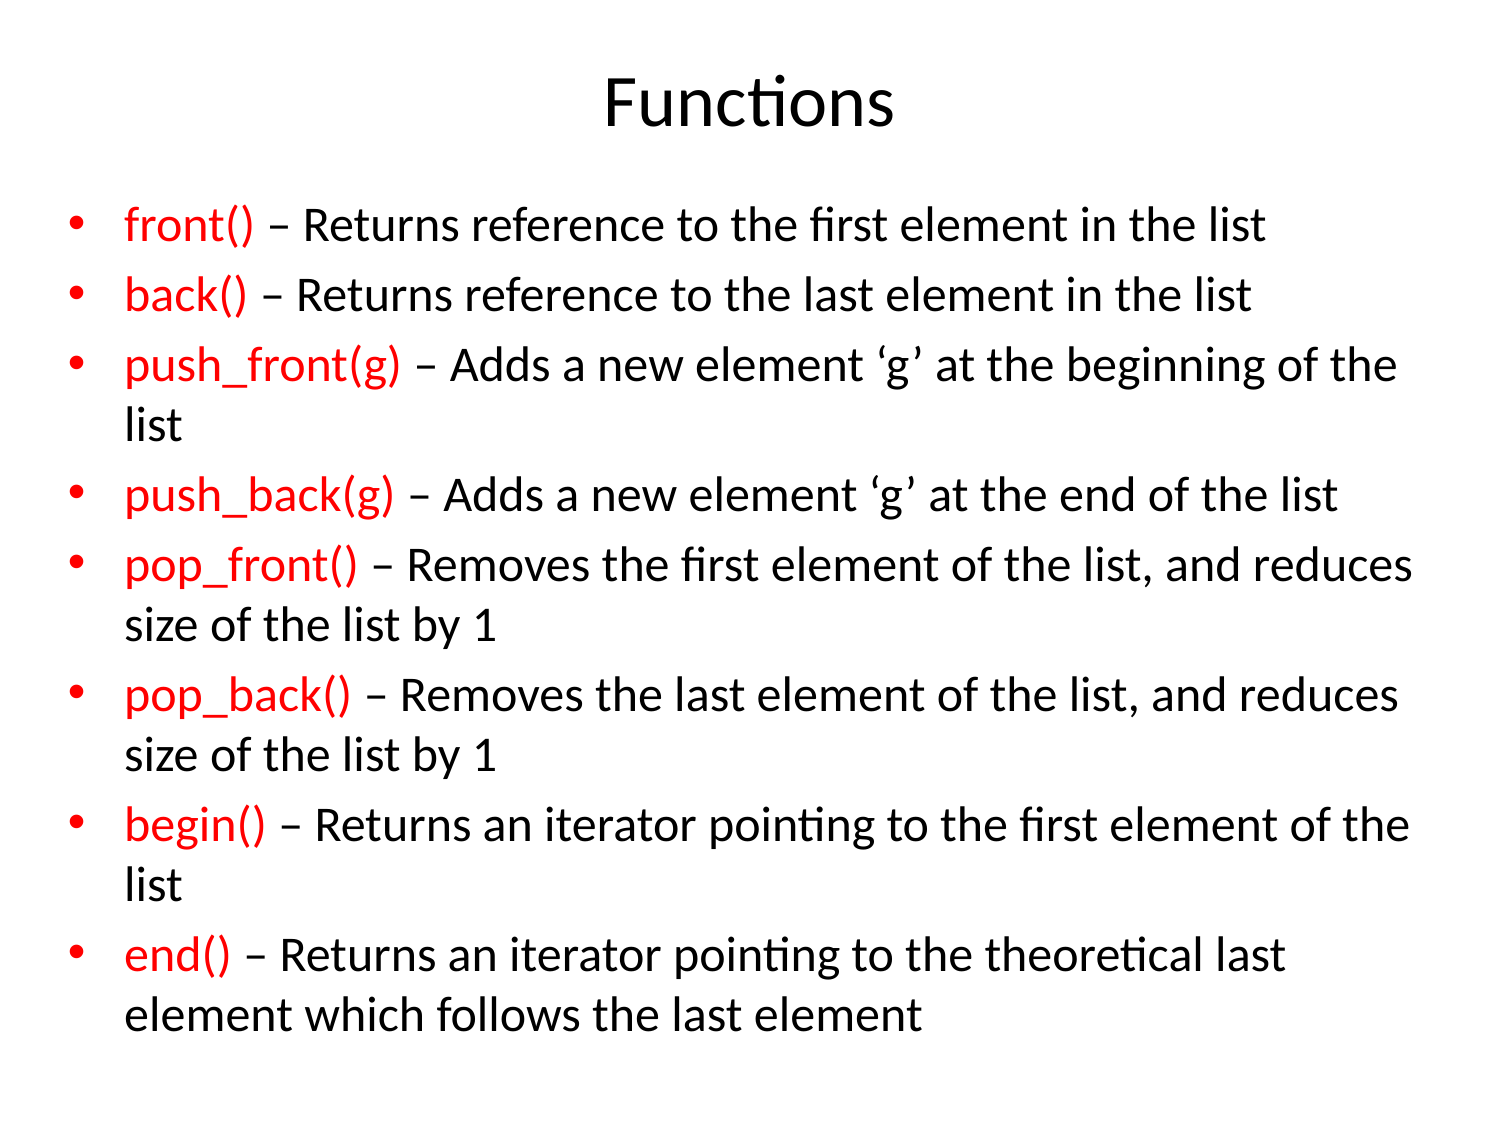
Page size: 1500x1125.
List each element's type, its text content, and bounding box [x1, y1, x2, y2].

text_box front() – Returns reference to the first element in the list back() – Returns reference to the last element in the list push_front(g) – Adds a new element ‘g’ at the beginning of the list push_back(g) – Adds a new element ‘g’ at the end of the list pop_front() – Removes the first element of the list, and reduces size of the list by 1 pop_back() – Removes the last element of the list, and reduces size of the list by 1 begin() – Returns an iterator pointing to the first element of the list end() – Returns an iterator pointing to the theoretical last element which follows the last element [53, 184, 1471, 1071]
text_box Functions [75, 45, 1425, 149]
